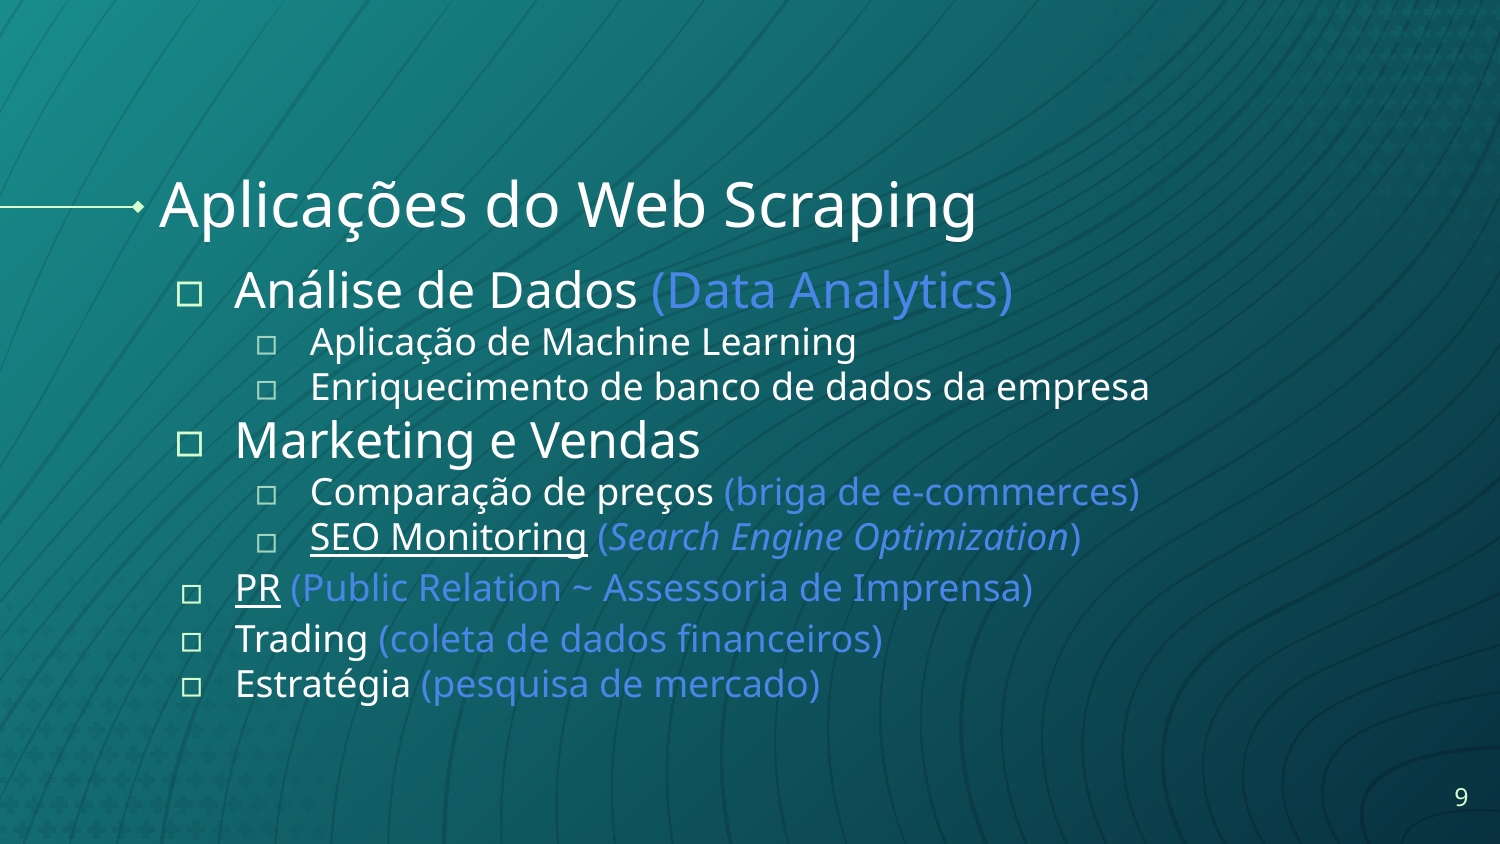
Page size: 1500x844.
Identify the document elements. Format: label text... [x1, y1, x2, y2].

title Aplicações do Web Scraping [159, 174, 1340, 240]
list Análise de Dados (Data Analytics) Aplicação de Machine Learning Enriquecimento de banco de dados da empresa Marketing e Vendas Comparação de preços (briga de e-commerces) SEO Monitoring (Search Engine Optimization) PR (Public Relation ~ Assessoria de Imprensa) Trading (coleta de dados financeiros) Estratégia (pesquisa de mercado) [159, 258, 1340, 702]
slide_number ‹#› [1378, 766, 1469, 832]
